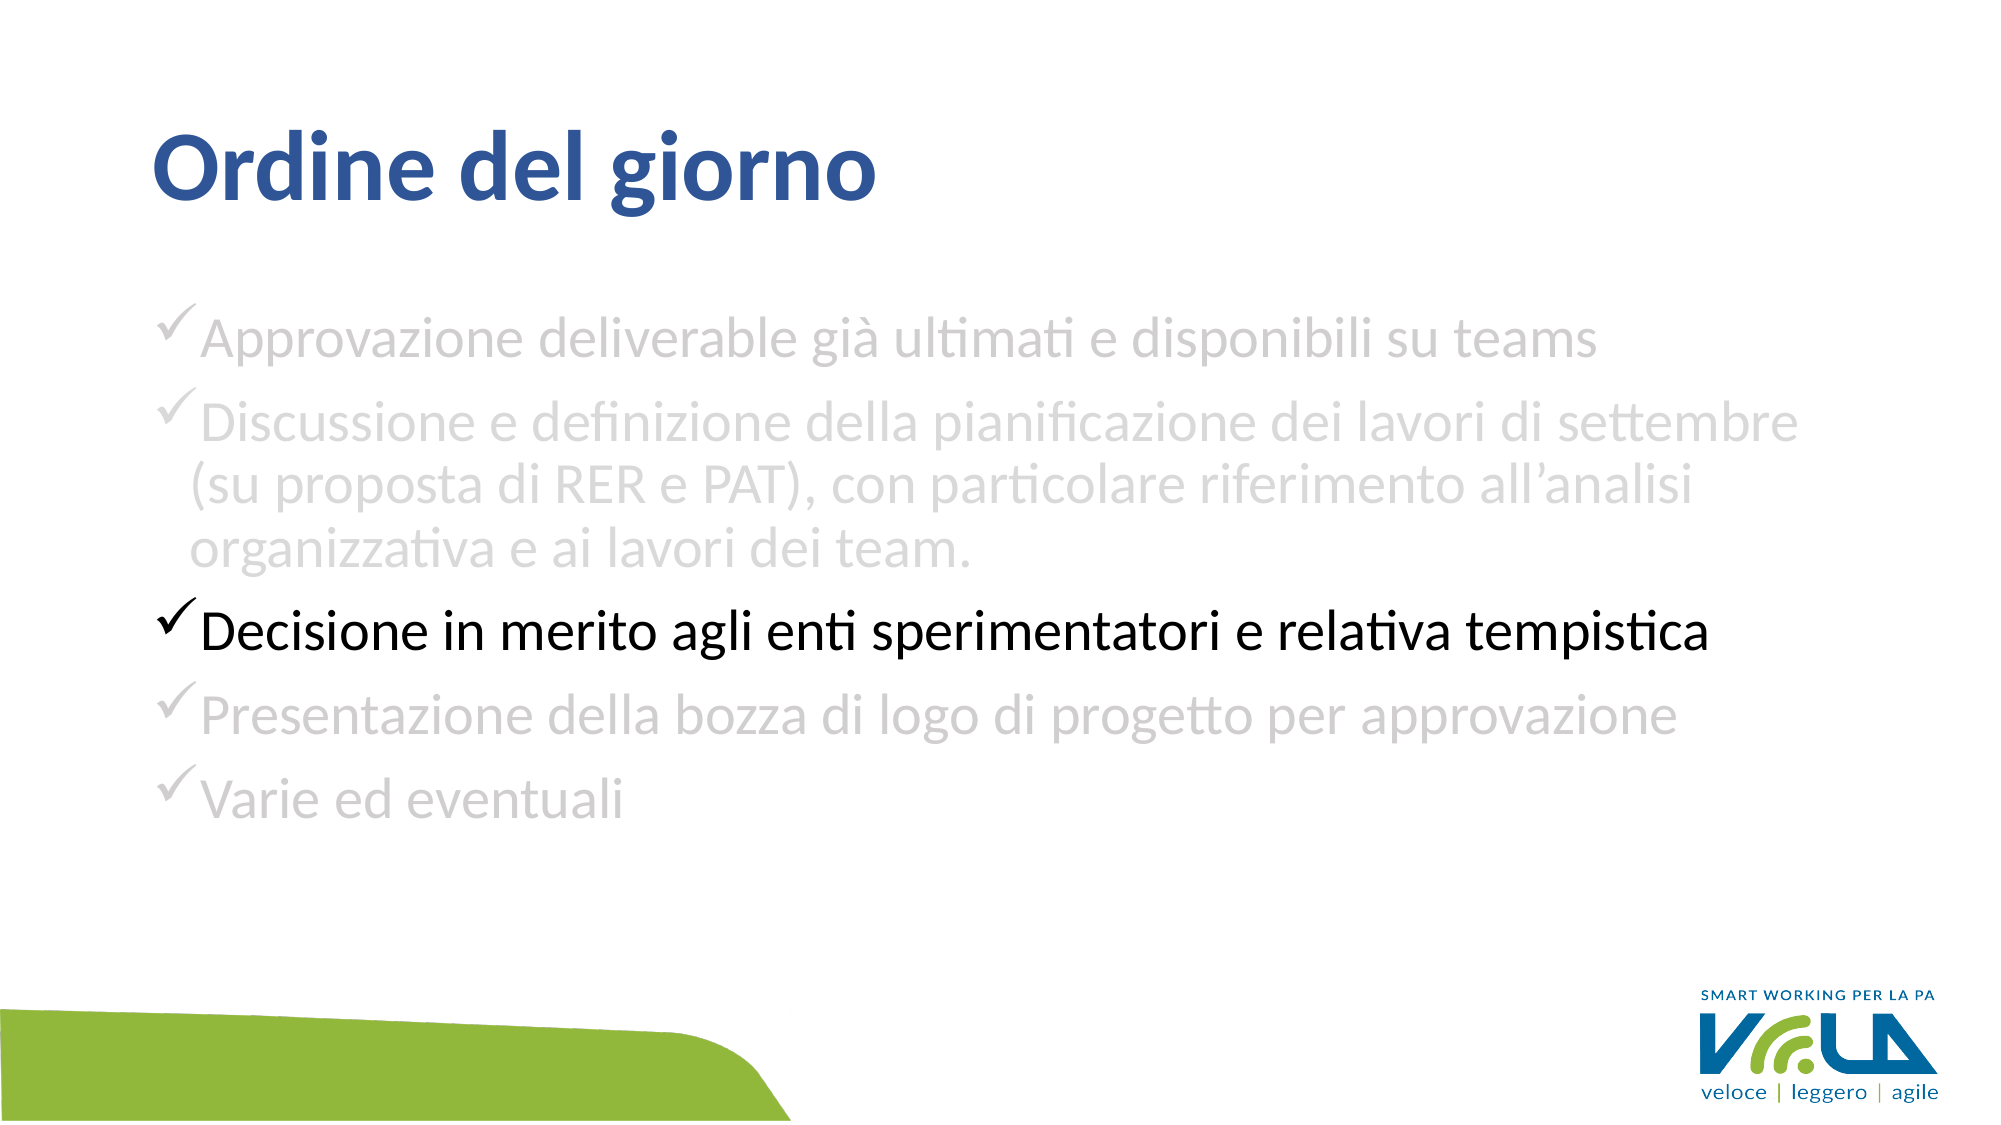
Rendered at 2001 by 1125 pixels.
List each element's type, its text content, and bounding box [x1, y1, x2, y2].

picture [0, 1009, 791, 1121]
list Approvazione deliverable già ultimati e disponibili su teams Discussione e definizione della pianificazione dei lavori di settembre (su proposta di RER e PAT), con particolare riferimento all’analisi organizzativa e ai lavori dei team. Decisione in merito agli enti sperimentatori e relativa tempistica Presentazione della bozza di logo di progetto per approvazione Varie ed eventuali [137, 299, 1863, 973]
picture [1700, 990, 1938, 1103]
title Ordine del giorno [137, 59, 1863, 278]
